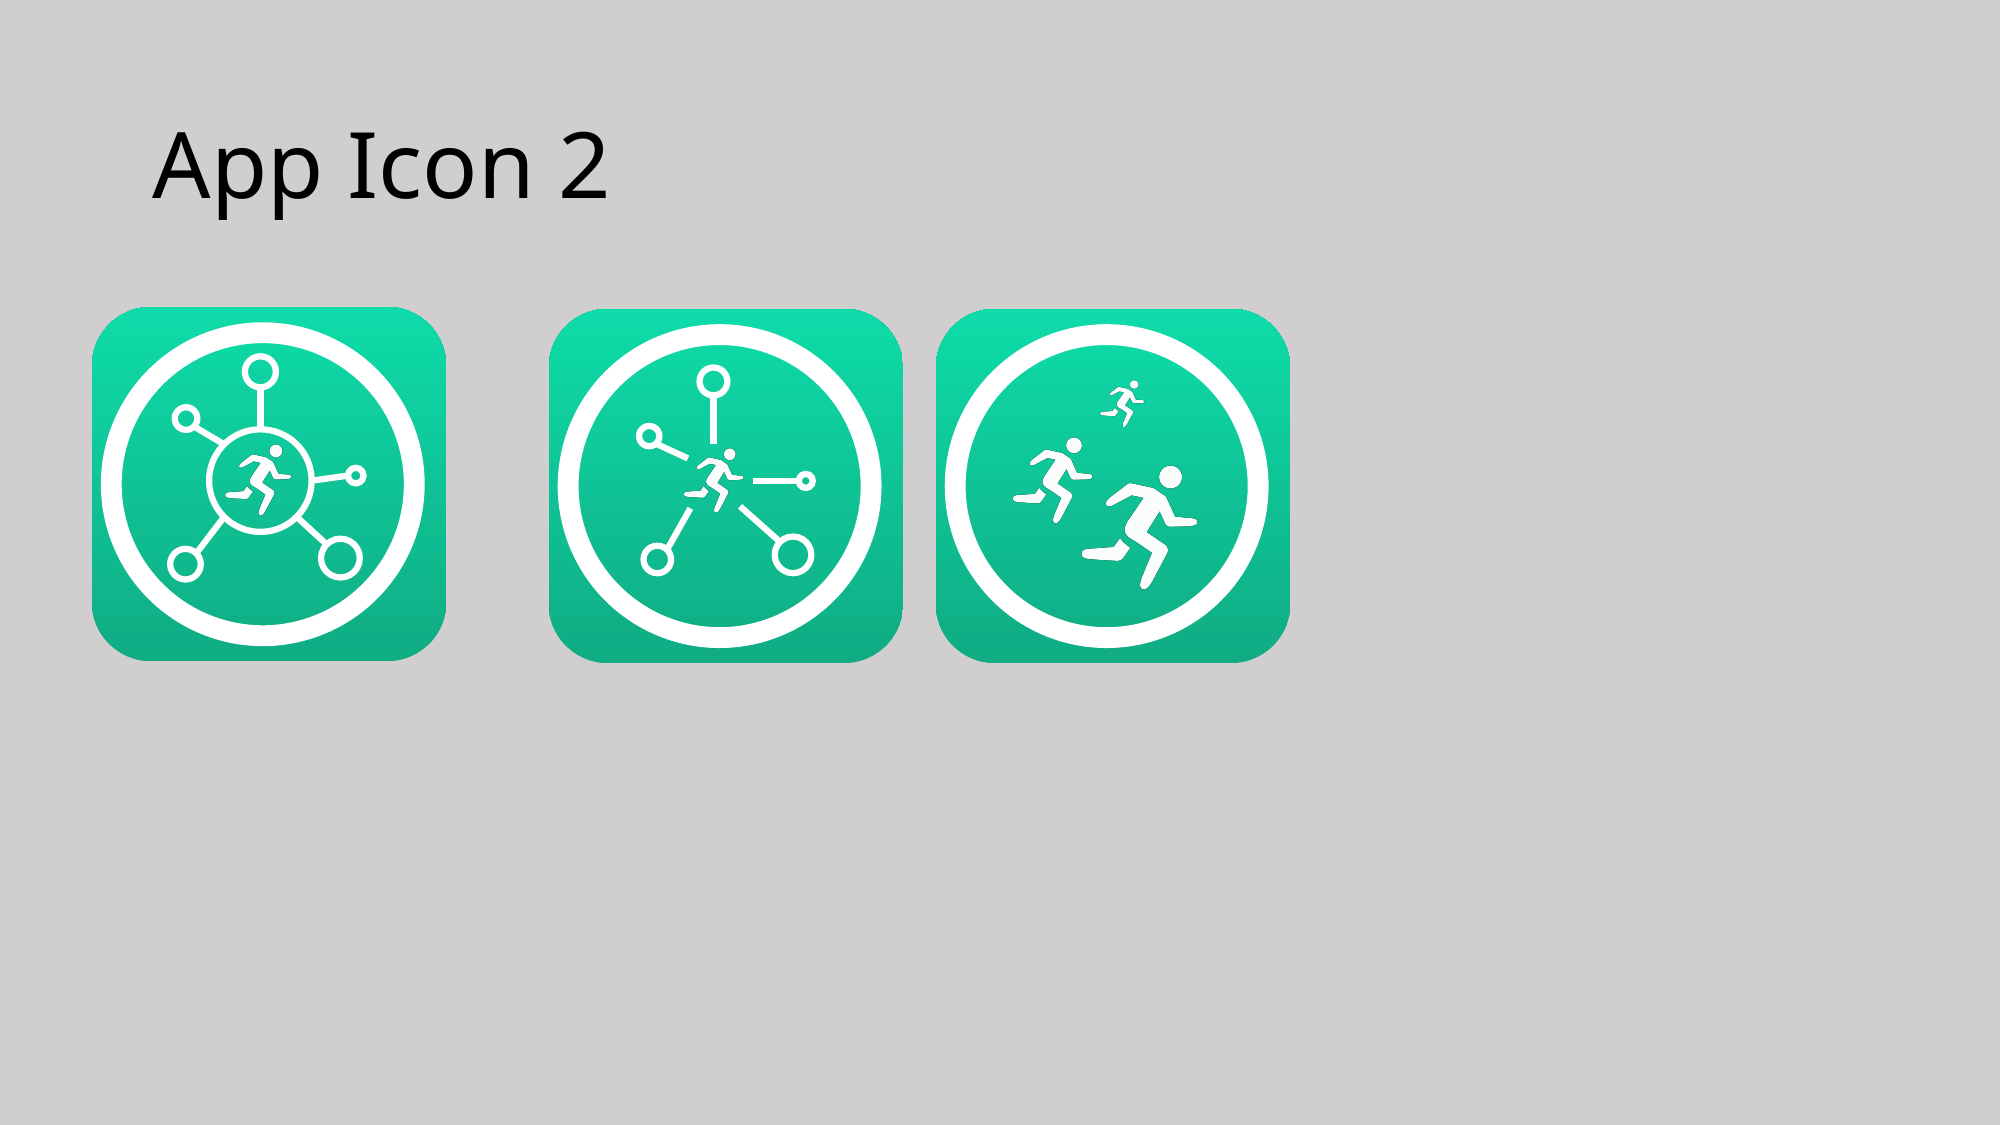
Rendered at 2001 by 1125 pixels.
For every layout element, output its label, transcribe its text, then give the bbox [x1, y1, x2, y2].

picture [1098, 380, 1147, 428]
picture [1009, 437, 1204, 592]
text_box [180, 331, 346, 356]
text_box [90, 305, 448, 663]
text_box [934, 307, 1292, 665]
title App Icon 2 [137, 59, 1863, 278]
text_box [954, 333, 1260, 639]
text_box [639, 367, 813, 574]
text_box [110, 363, 416, 637]
text_box [547, 307, 905, 665]
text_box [170, 356, 364, 580]
text_box [567, 333, 873, 639]
